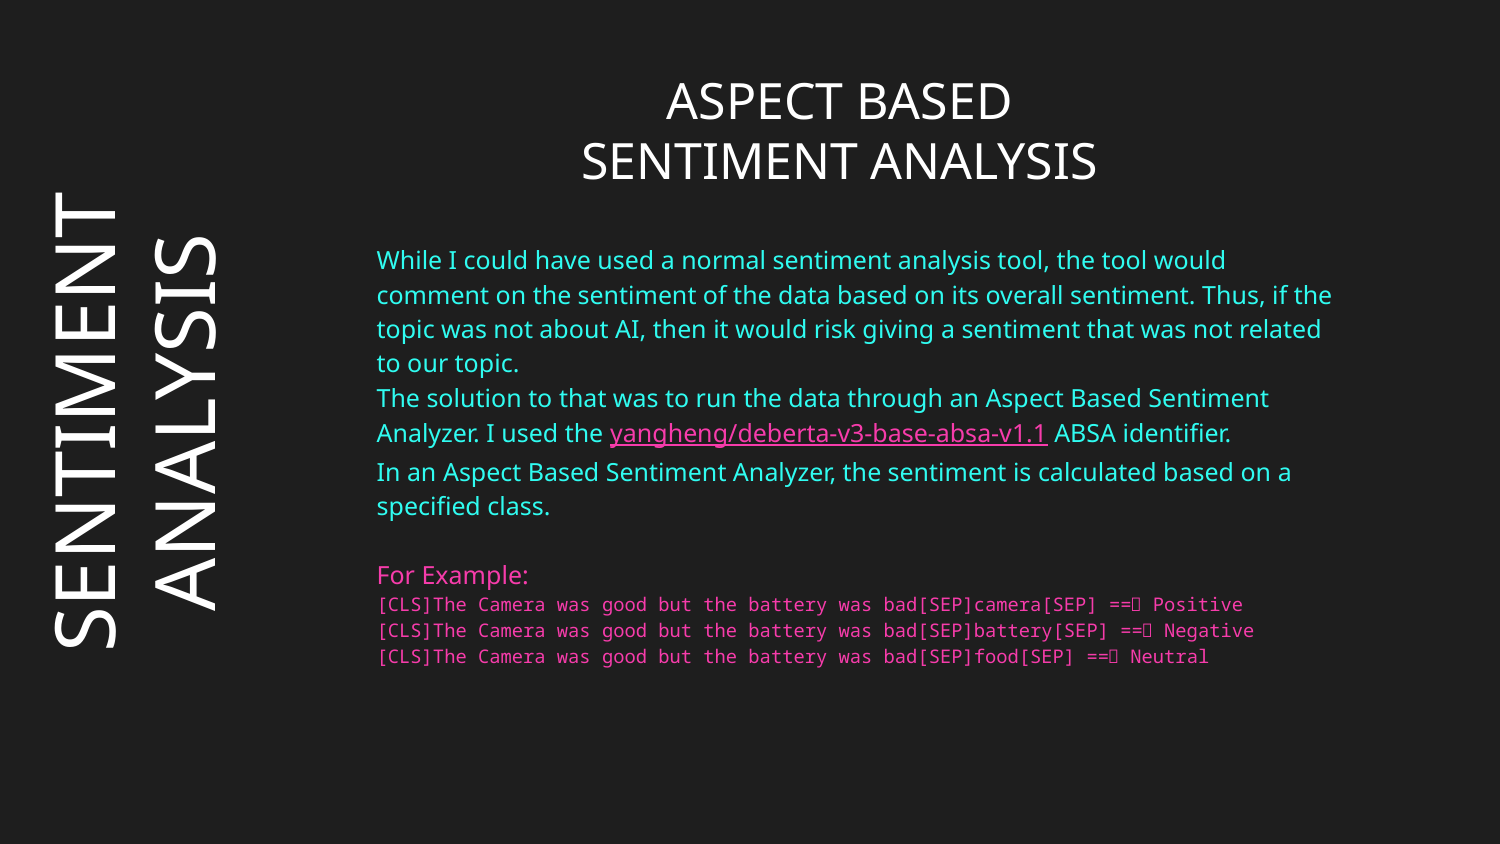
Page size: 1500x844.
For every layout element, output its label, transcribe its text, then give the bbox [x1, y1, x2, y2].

list While I could have used a normal sentiment analysis tool, the tool would comment on the sentiment of the data based on its overall sentiment. Thus, if the topic was not about AI, then it would risk giving a sentiment that was not related to our topic. The solution to that was to run the data through an Aspect Based Sentiment Analyzer. I used the yangheng/deberta-v3-base-absa-v1.1 ABSA identifier. In an Aspect Based Sentiment Analyzer, the sentiment is calculated based on a specified class. For Example: [CLS]The Camera was good but the battery was bad[SEP]camera[SEP] == Positive [CLS]The Camera was good but the battery was bad[SEP]battery[SEP] == Negative [CLS]The Camera was good but the battery was bad[SEP]food[SEP] == Neutral [340, 225, 1354, 761]
text_box ASPECT BASED SENTIMENT ANALYSIS [539, 76, 1140, 183]
title SENTIMENT ANALYSIS [79, 122, 186, 723]
